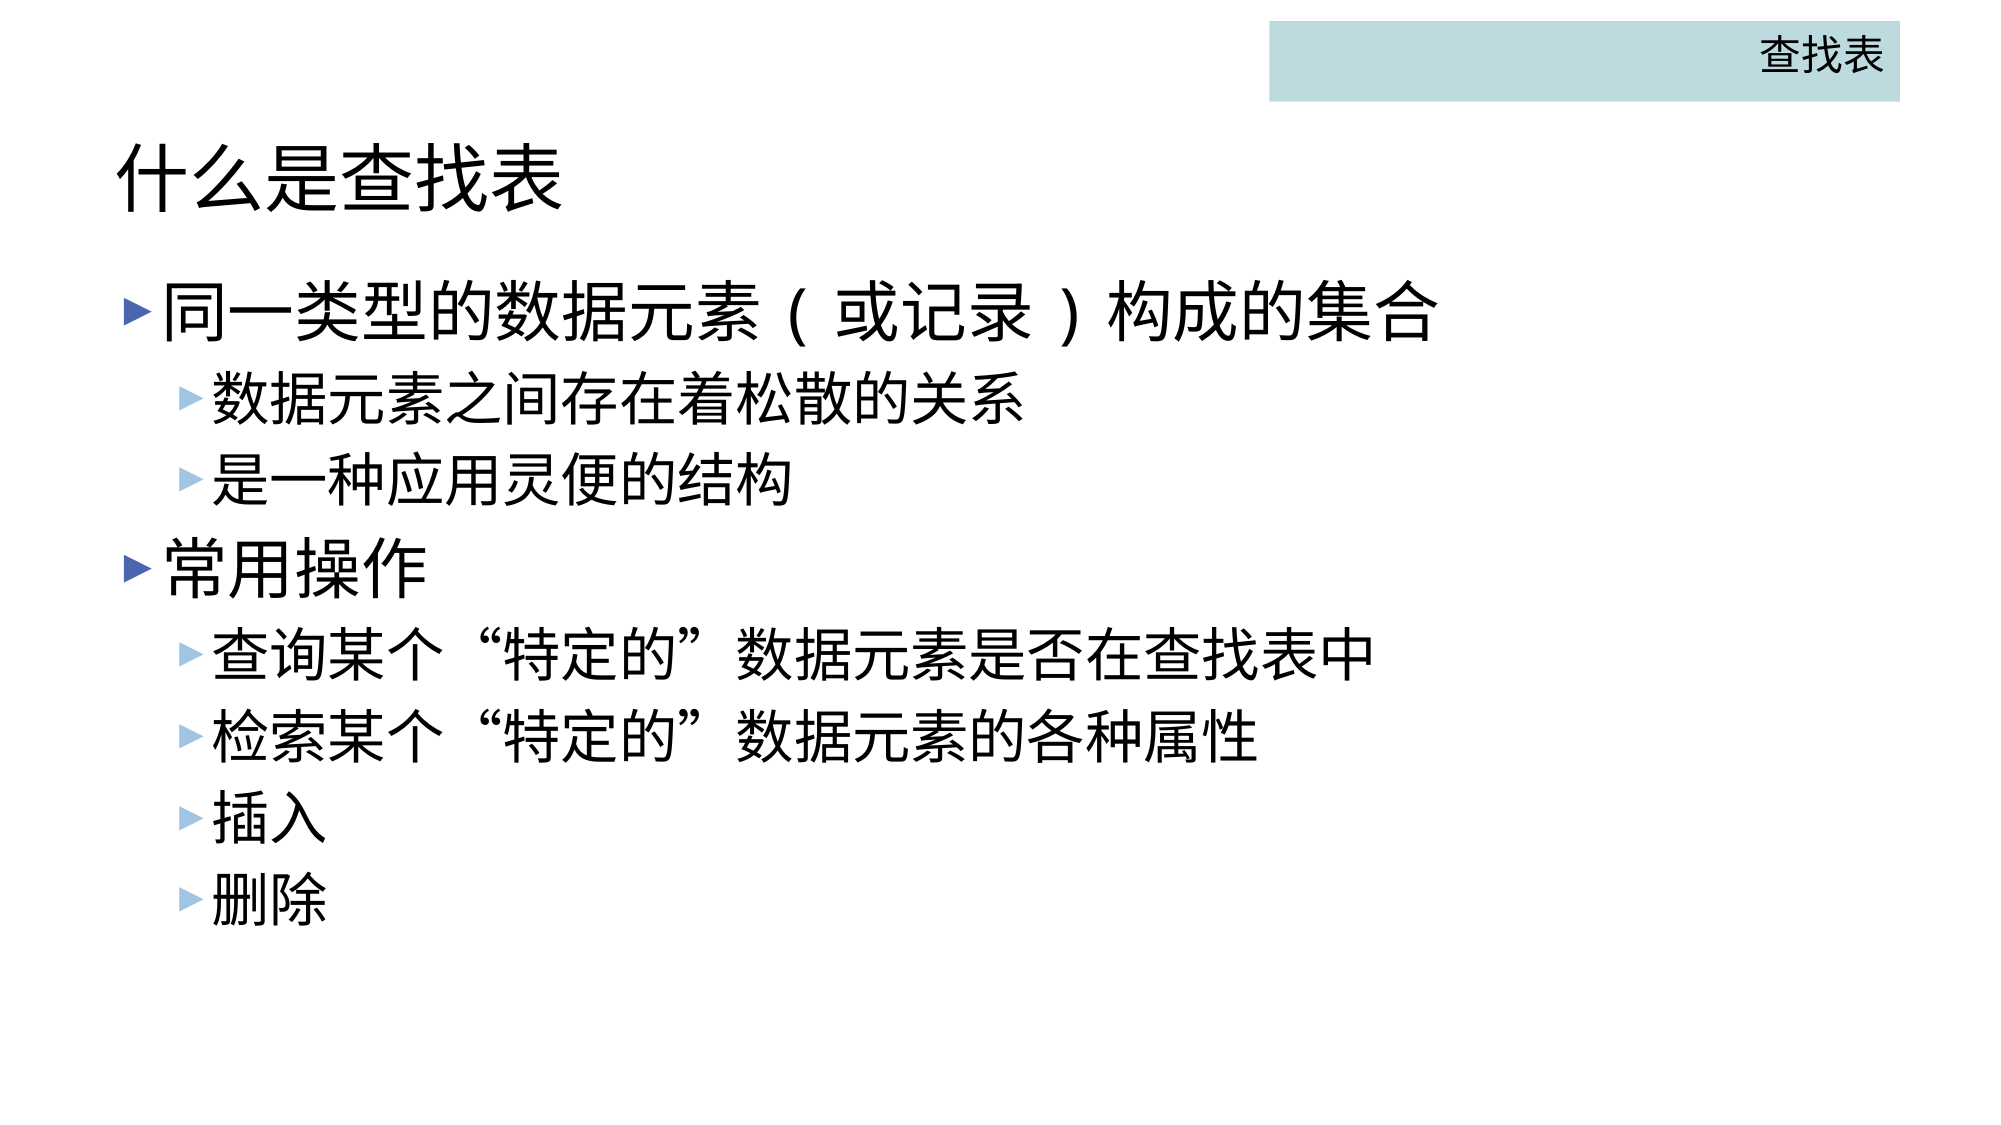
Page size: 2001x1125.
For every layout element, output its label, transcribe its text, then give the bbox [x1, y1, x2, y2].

title 什么是查找表 [99, 120, 1900, 233]
list 同一类型的数据元素(或记录)构成的集合 数据元素之间存在着松散的关系 是一种应用灵便的结构 常用操作 查询某个“特定的”数据元素是否在查找表中 检索某个“特定的”数据元素的各种属性 插入 删除 [99, 262, 1900, 1005]
list 查找表 [1269, 21, 1900, 102]
